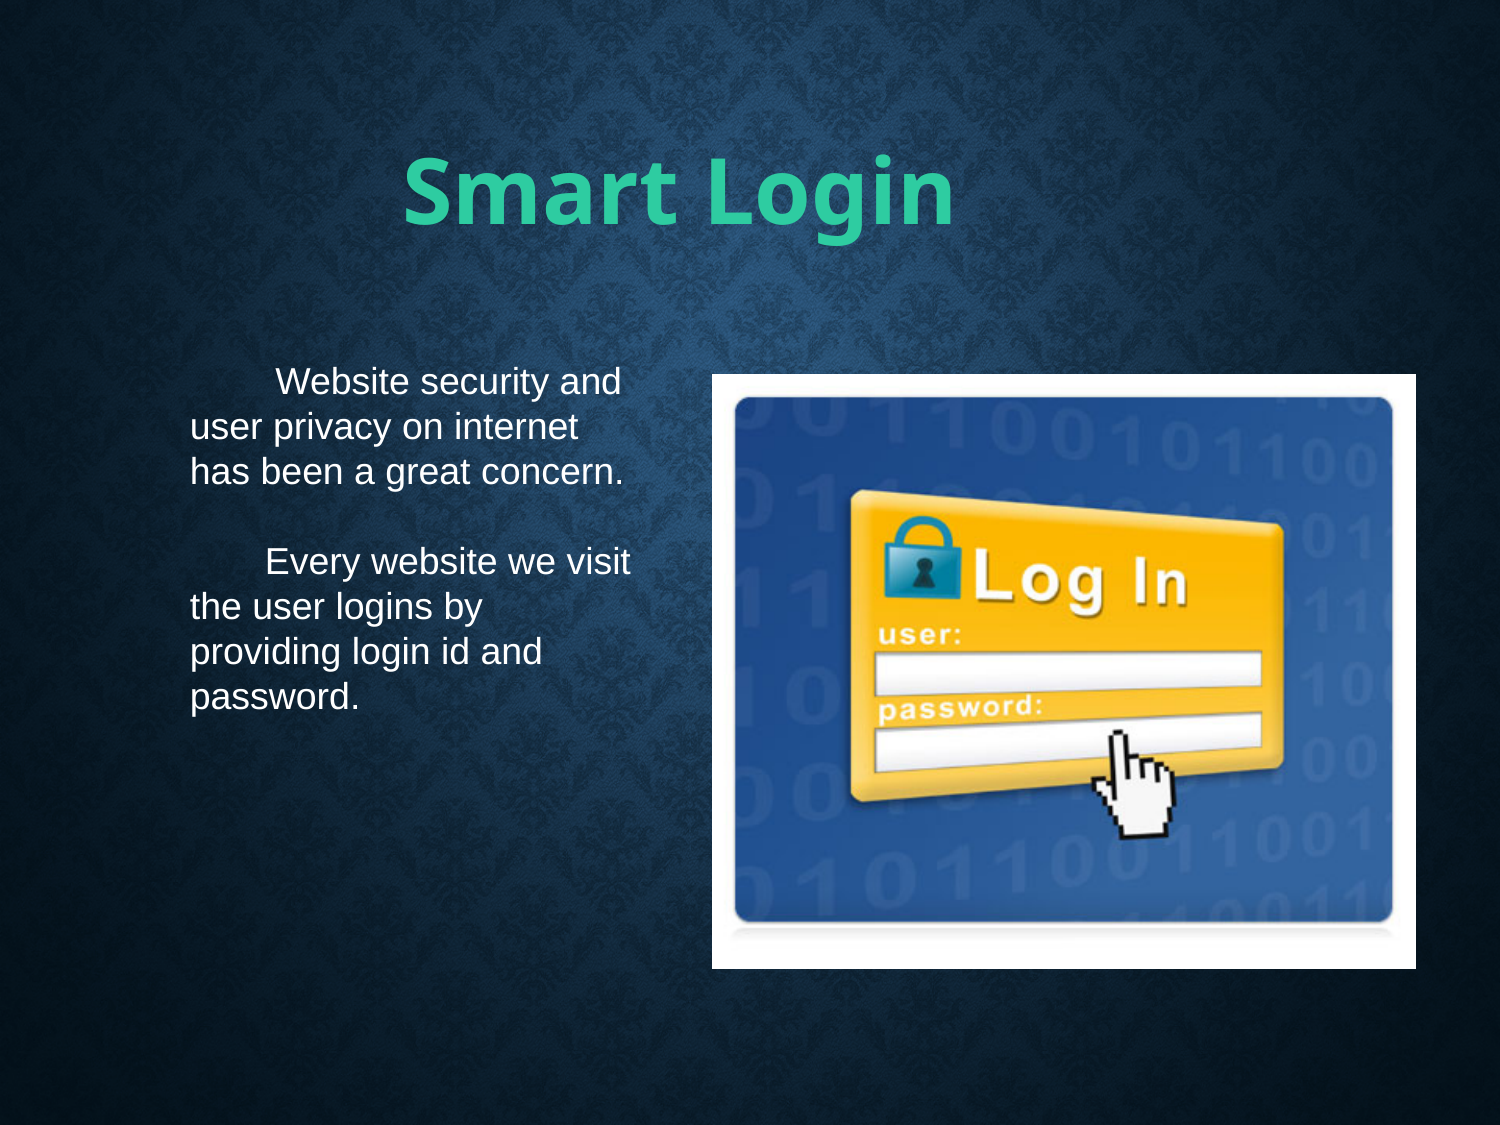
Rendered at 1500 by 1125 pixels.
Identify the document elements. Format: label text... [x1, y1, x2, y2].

text_box Website security and user privacy on internet has been a great concern. Every website we visit the user logins by providing login id and password. [174, 5, 650, 950]
text_box Smart Login [350, 124, 1011, 360]
picture [711, 374, 1417, 970]
